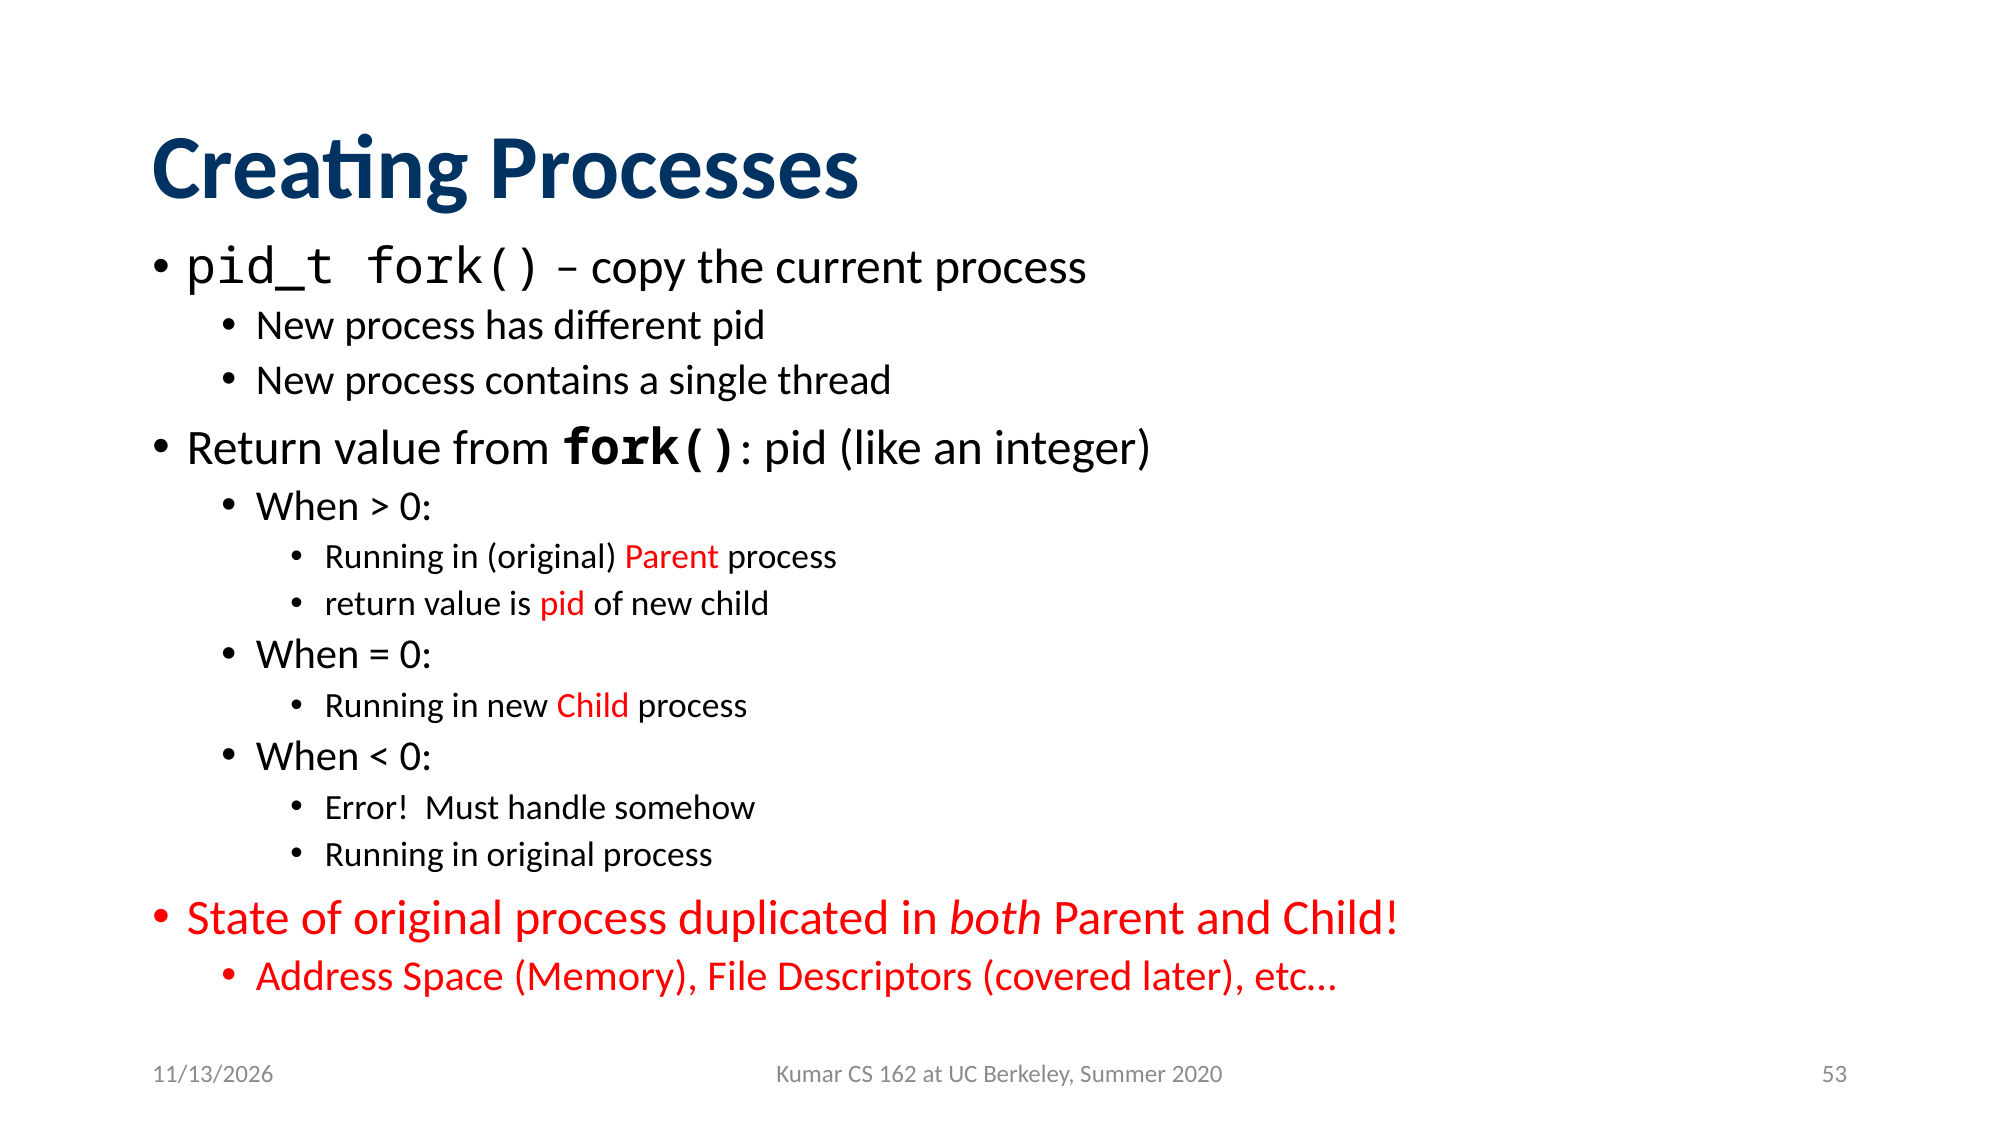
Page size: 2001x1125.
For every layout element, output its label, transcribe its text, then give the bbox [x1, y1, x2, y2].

list pid_t fork() – copy the current process New process has different pid New process contains a single thread Return value from fork(): pid (like an integer) When > 0: Running in (original) Parent process return value is pid of new child When = 0: Running in new Child process When < 0: Error! Must handle somehow Running in original process State of original process duplicated in both Parent and Child! Address Space (Memory), File Descriptors (covered later), etc… [137, 233, 1863, 1014]
slide_number 53 [1412, 1042, 1863, 1103]
title Creating Processes [137, 59, 1863, 233]
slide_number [137, 1042, 588, 1103]
footer Kumar CS 162 at UC Berkeley, Summer 2020 [662, 1042, 1338, 1103]
